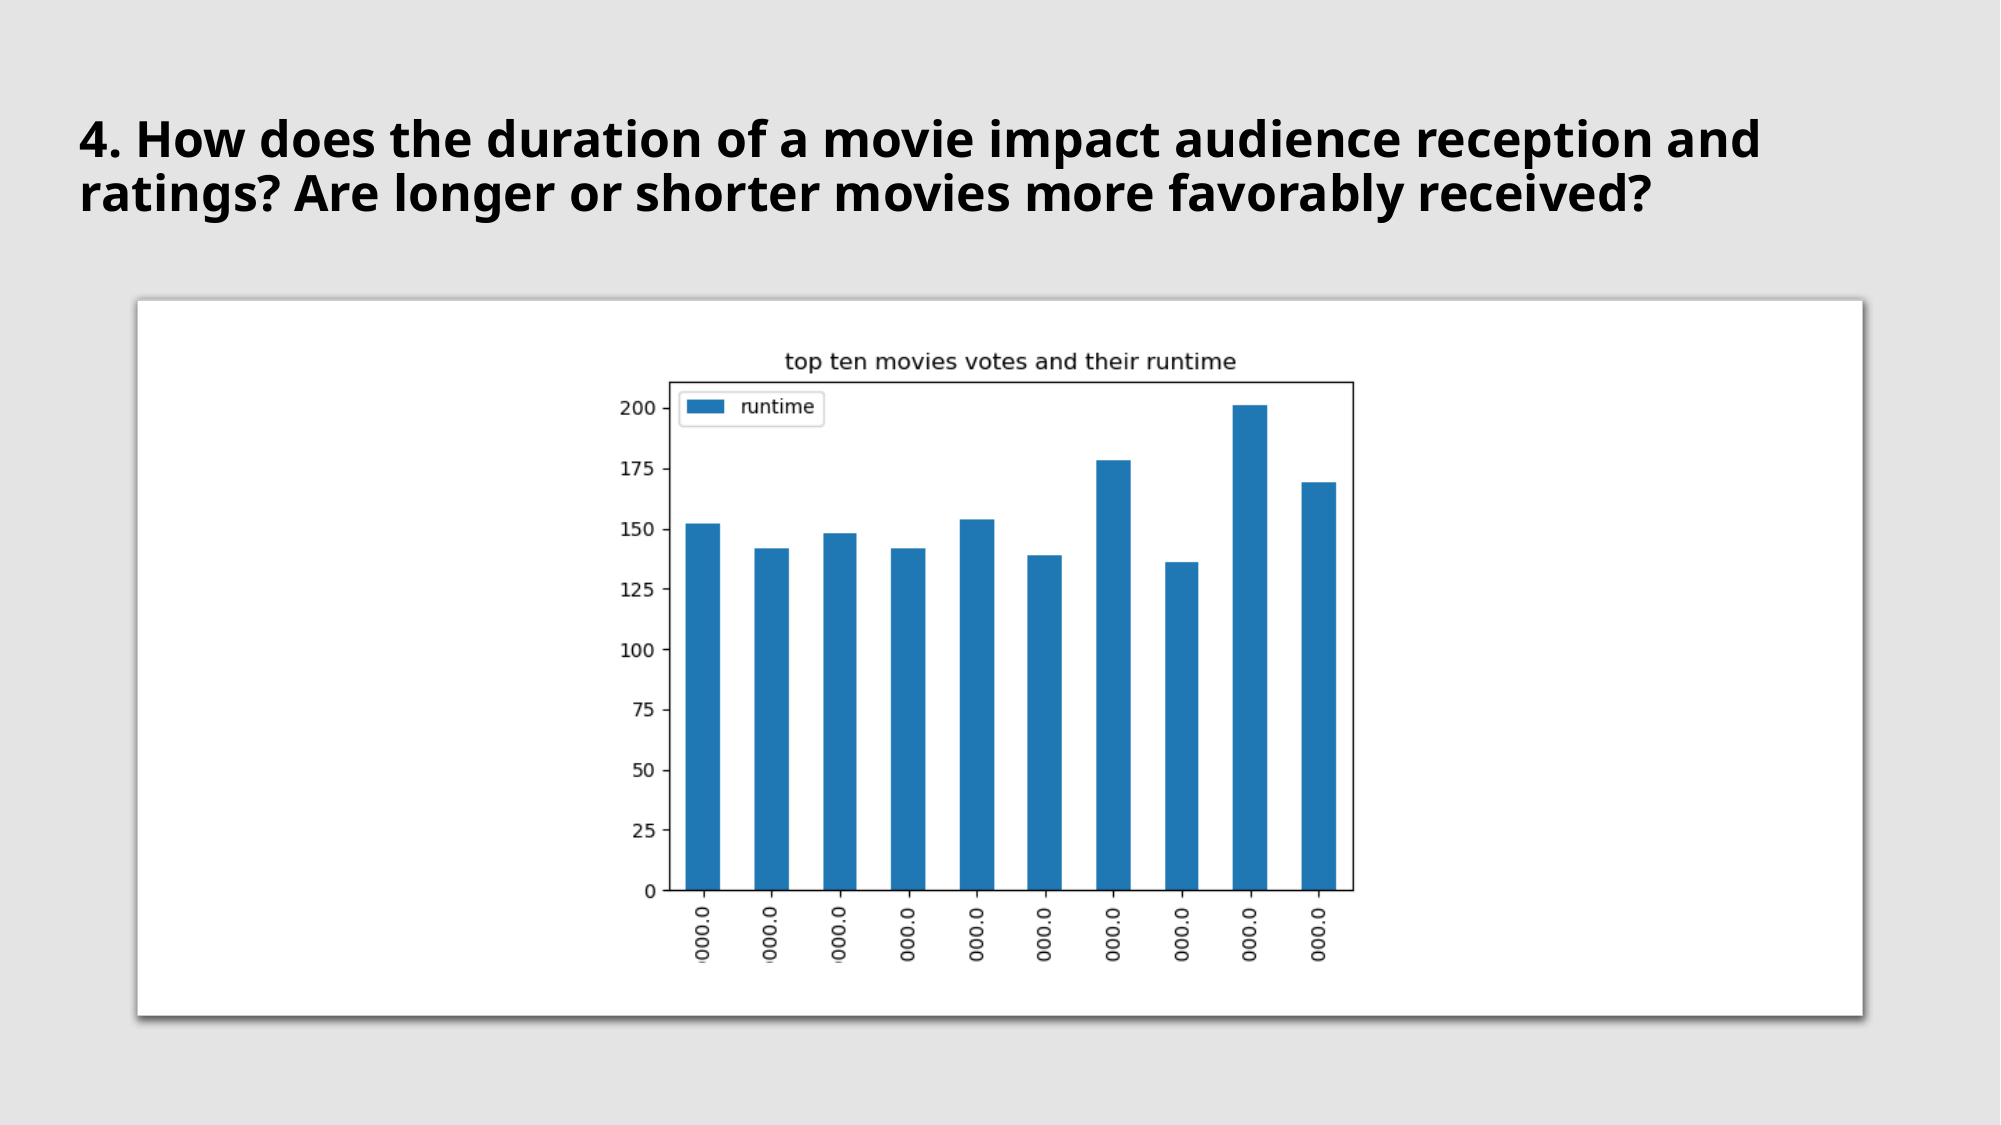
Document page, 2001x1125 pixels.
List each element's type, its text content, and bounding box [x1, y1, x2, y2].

picture [559, 352, 1441, 963]
title 4. How does the duration of a movie impact audience reception and ratings? Are longer or shorter movies more favorably received? [64, 59, 1863, 278]
text_box [136, 299, 1863, 1017]
text_box [0, 0, 2000, 1125]
